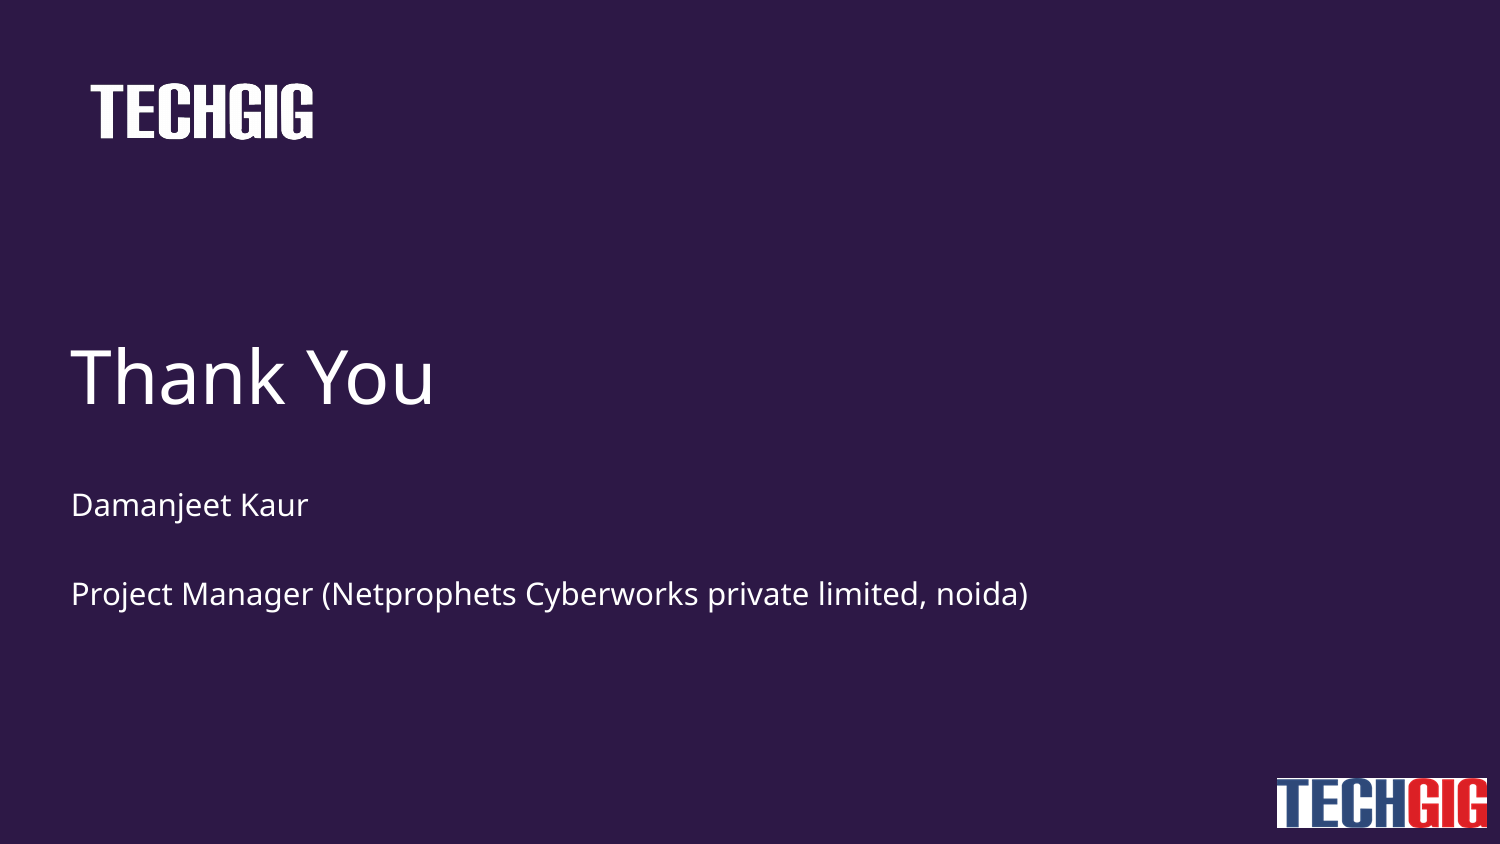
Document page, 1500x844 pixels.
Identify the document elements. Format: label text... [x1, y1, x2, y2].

title Thank You [55, 314, 1475, 451]
subtitle Damanjeet Kaur Project Manager (Netprophets Cyberworks private limited, noida) [55, 451, 1274, 584]
picture [0, 0, 1500, 844]
